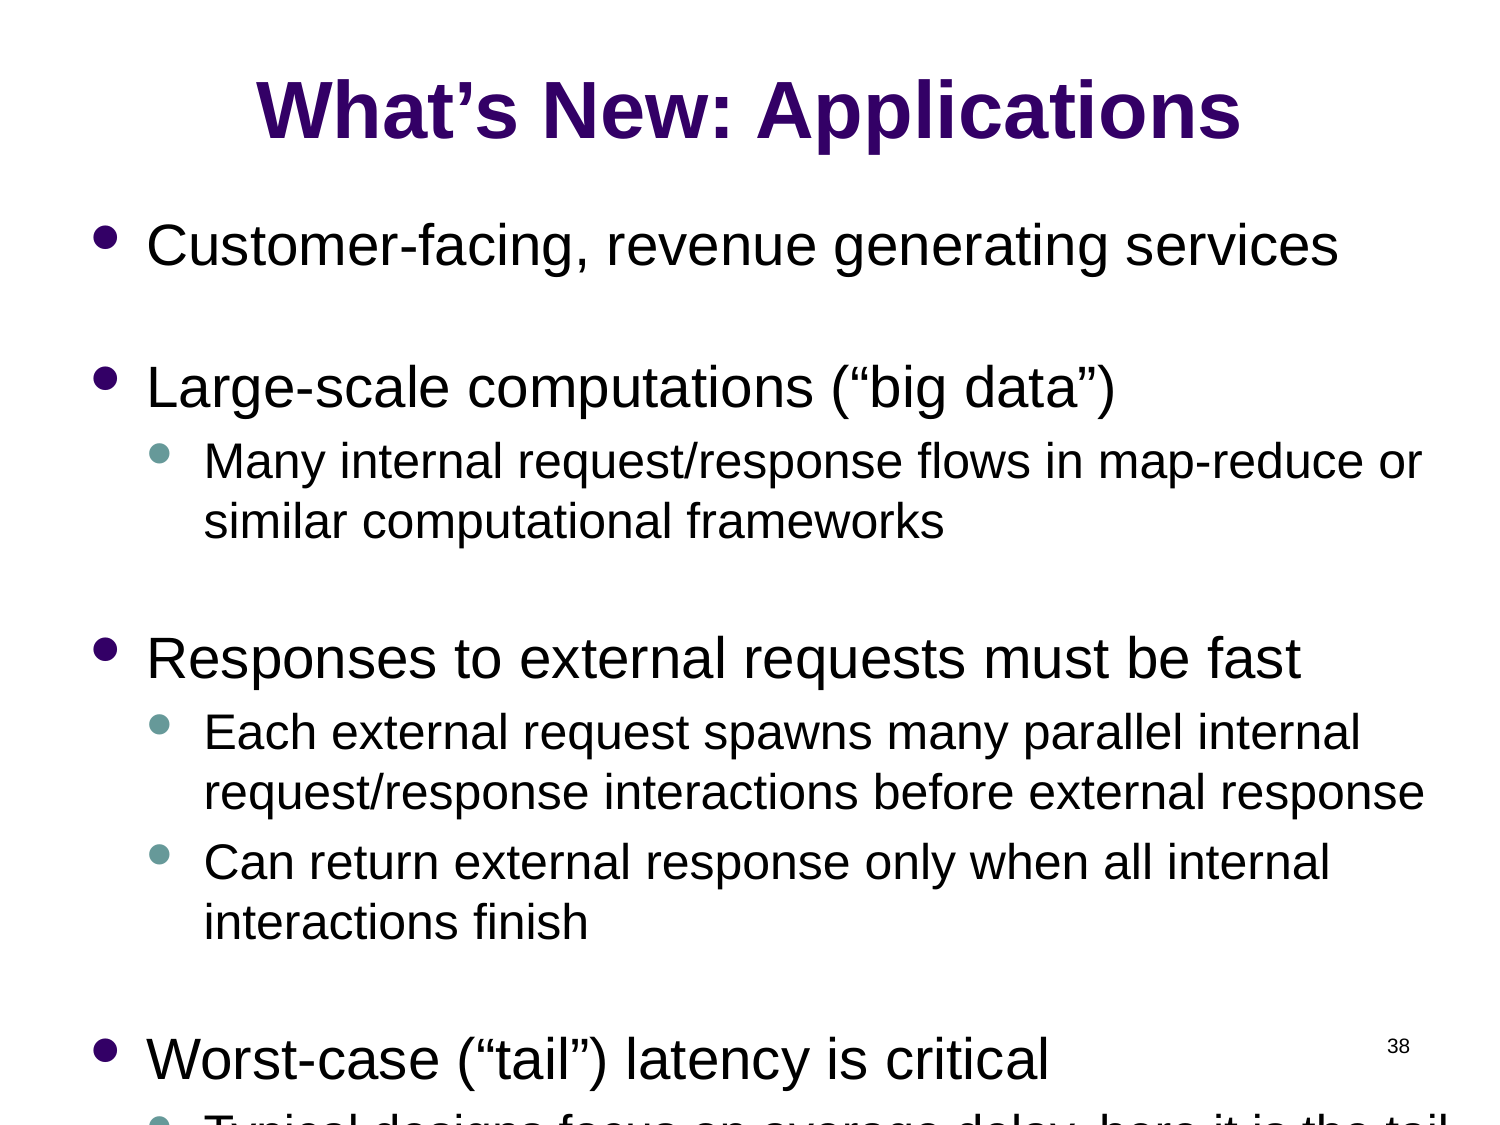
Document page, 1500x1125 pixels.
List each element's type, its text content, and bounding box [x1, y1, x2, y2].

list Customer-facing, revenue generating services Large-scale computations (“big data”) Many internal request/response flows in map-reduce or similar computational frameworks Responses to external requests must be fast Each external request spawns many parallel internal request/response interactions before external response Can return external response only when all internal interactions finish Worst-case (“tail”) latency is critical Typical designs focus on average delay, here it is the tail [75, 200, 1475, 994]
title What’s New: Applications [0, 20, 1500, 163]
slide_number 38 [1074, 1024, 1426, 1101]
